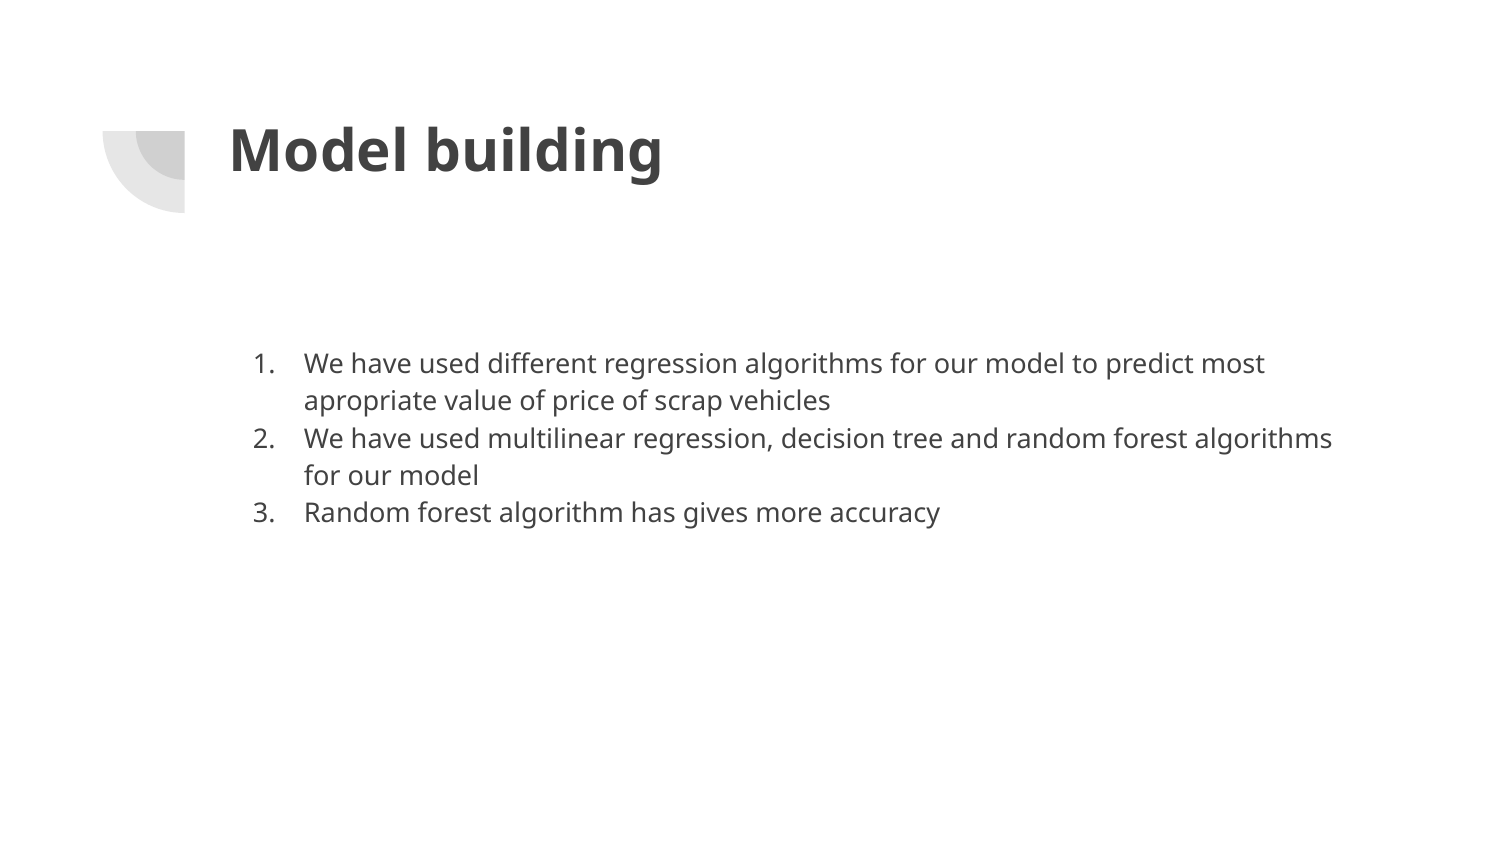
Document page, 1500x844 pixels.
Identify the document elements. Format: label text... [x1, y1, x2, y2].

list We have used different regression algorithms for our model to predict most apropriate value of price of scrap vehicles We have used multilinear regression, decision tree and random forest algorithms for our model Random forest algorithm has gives more accuracy [213, 326, 1368, 744]
title Model building [213, 98, 1368, 263]
